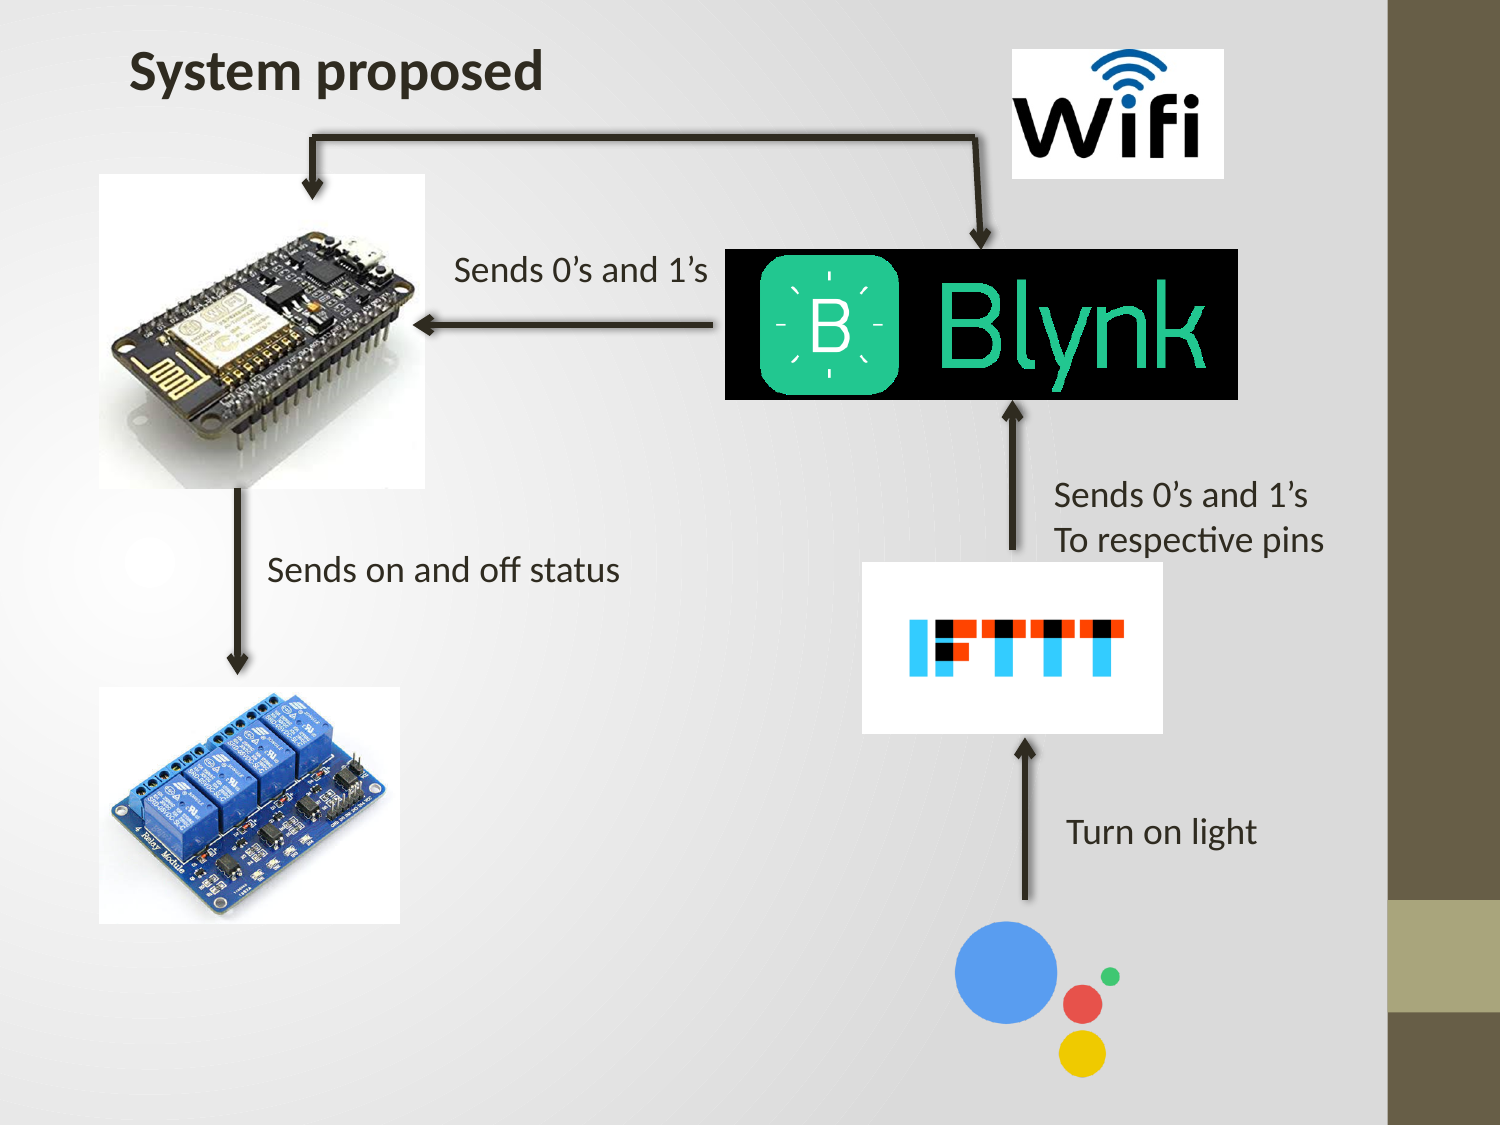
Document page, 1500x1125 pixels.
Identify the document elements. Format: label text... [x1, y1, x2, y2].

text_box Sends 0’s and 1’s [438, 237, 724, 298]
text_box System proposed [115, 24, 560, 110]
picture [1011, 49, 1225, 180]
text_box Sends on and off status [252, 537, 636, 598]
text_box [974, 136, 982, 251]
text_box Turn on light [1051, 799, 1273, 860]
text_box Sends 0’s and 1’s To respective pins [1039, 462, 1340, 568]
picture [724, 249, 1238, 401]
picture [99, 686, 401, 925]
picture [936, 899, 1138, 1100]
picture [861, 561, 1163, 735]
picture [99, 174, 426, 489]
